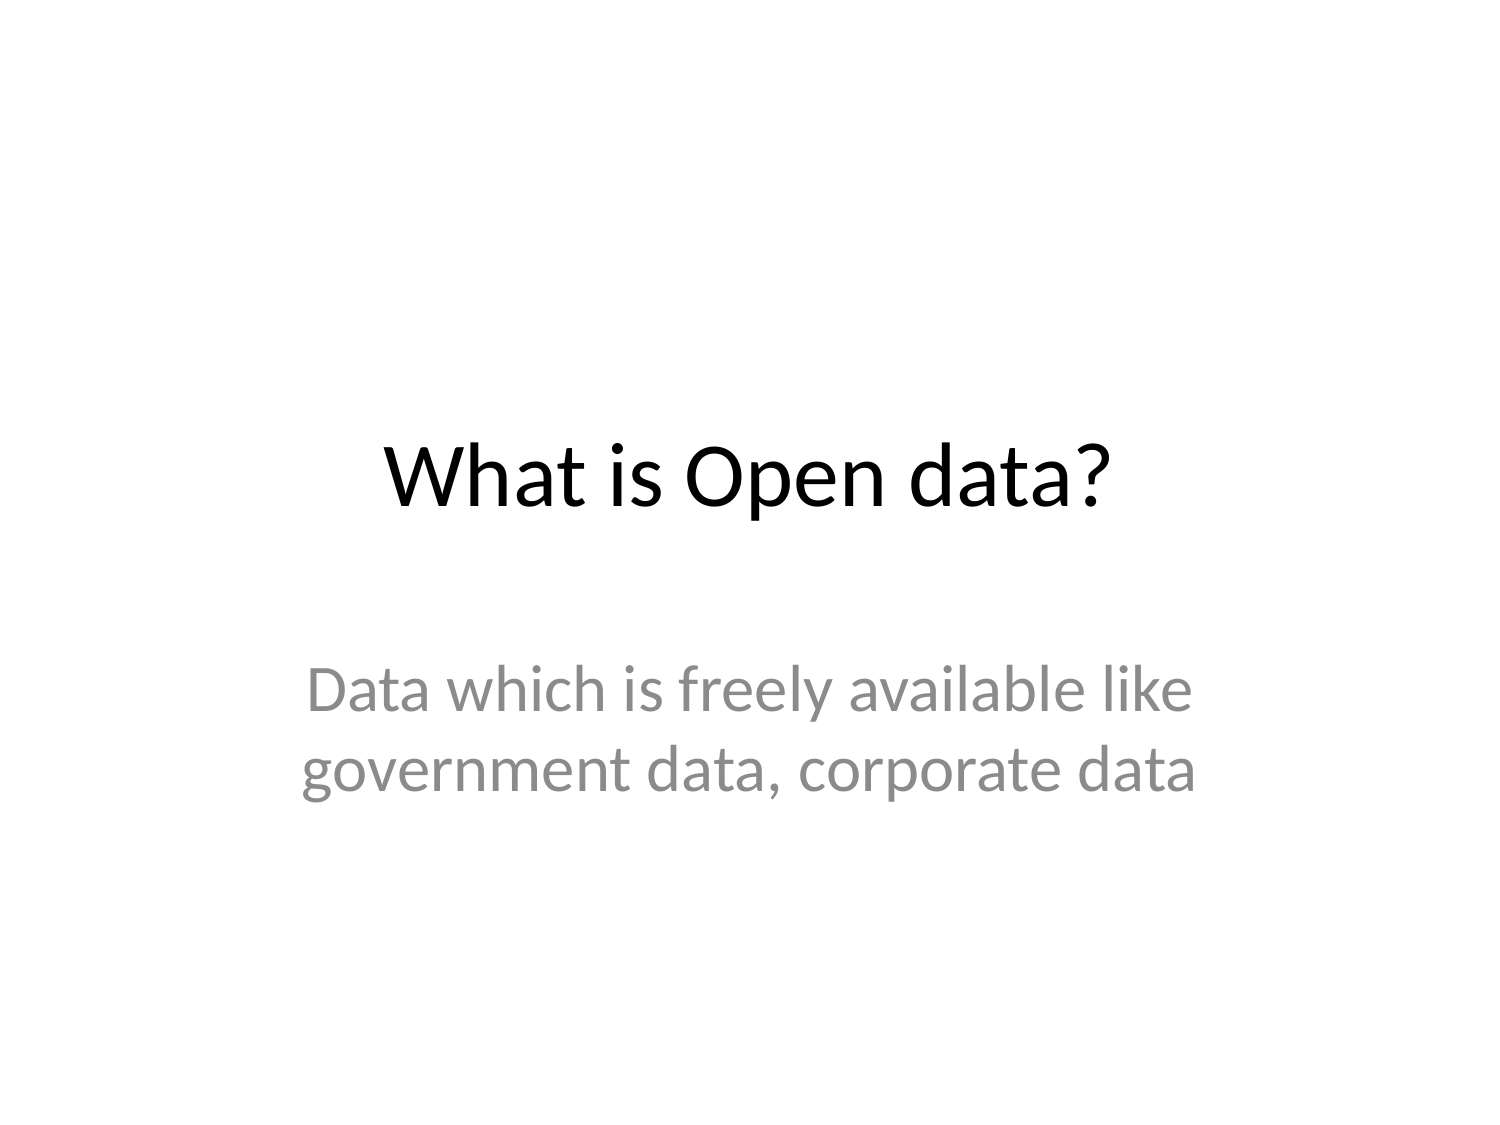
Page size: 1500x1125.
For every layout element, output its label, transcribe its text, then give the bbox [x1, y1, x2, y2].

title What is Open data? [112, 349, 1388, 591]
subtitle Data which is freely available like government data, corporate data [225, 637, 1275, 925]
